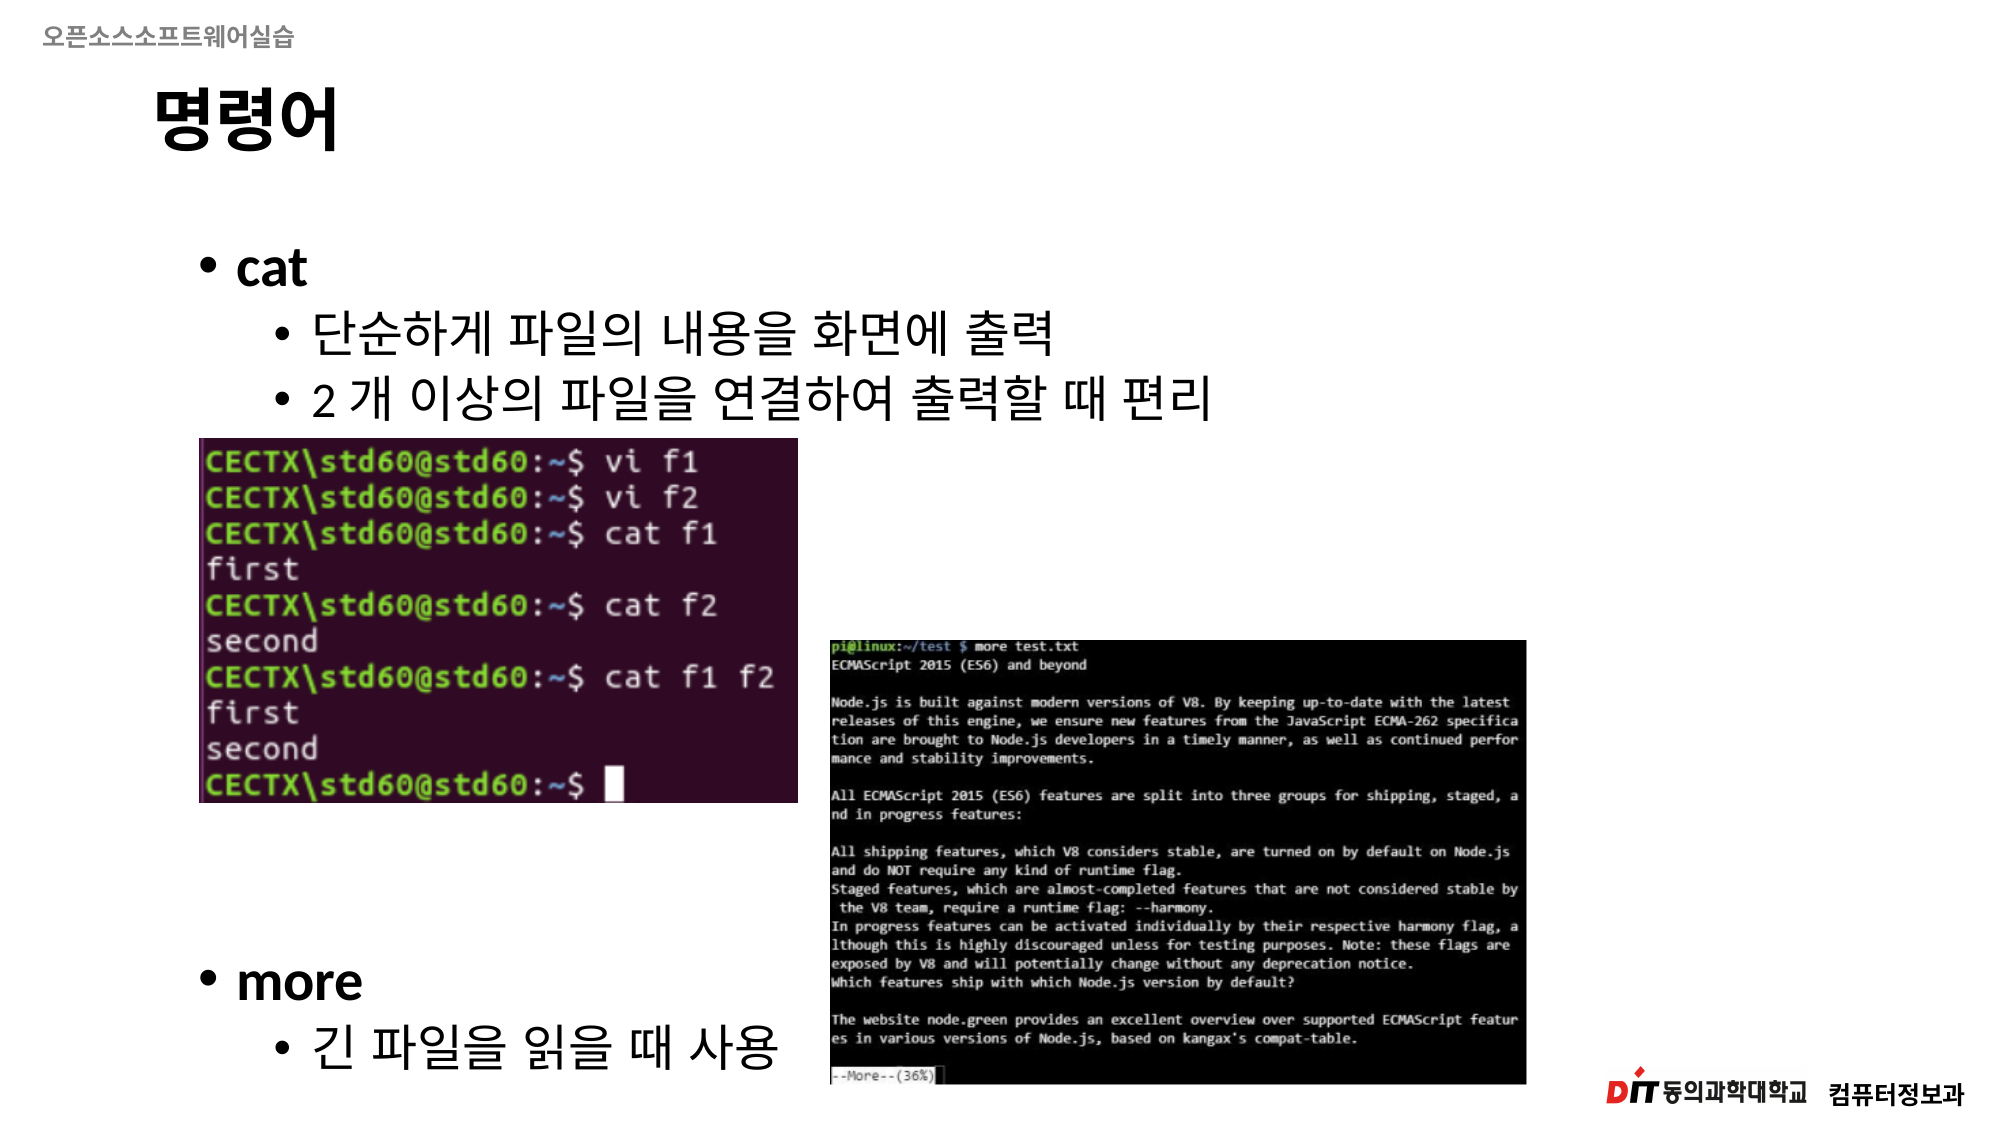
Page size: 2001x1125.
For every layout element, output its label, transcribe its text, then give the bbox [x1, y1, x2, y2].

picture [1606, 1066, 1807, 1104]
list cat 단순하게 파일의 내용을 화면에 출력 2개 이상의 파일을 연결하여 출력할 때 편리 more 긴 파일을 읽을 때 사용 [183, 228, 1478, 1014]
picture [199, 438, 798, 804]
picture [830, 640, 1528, 1086]
title 명령어 [137, 59, 1863, 187]
